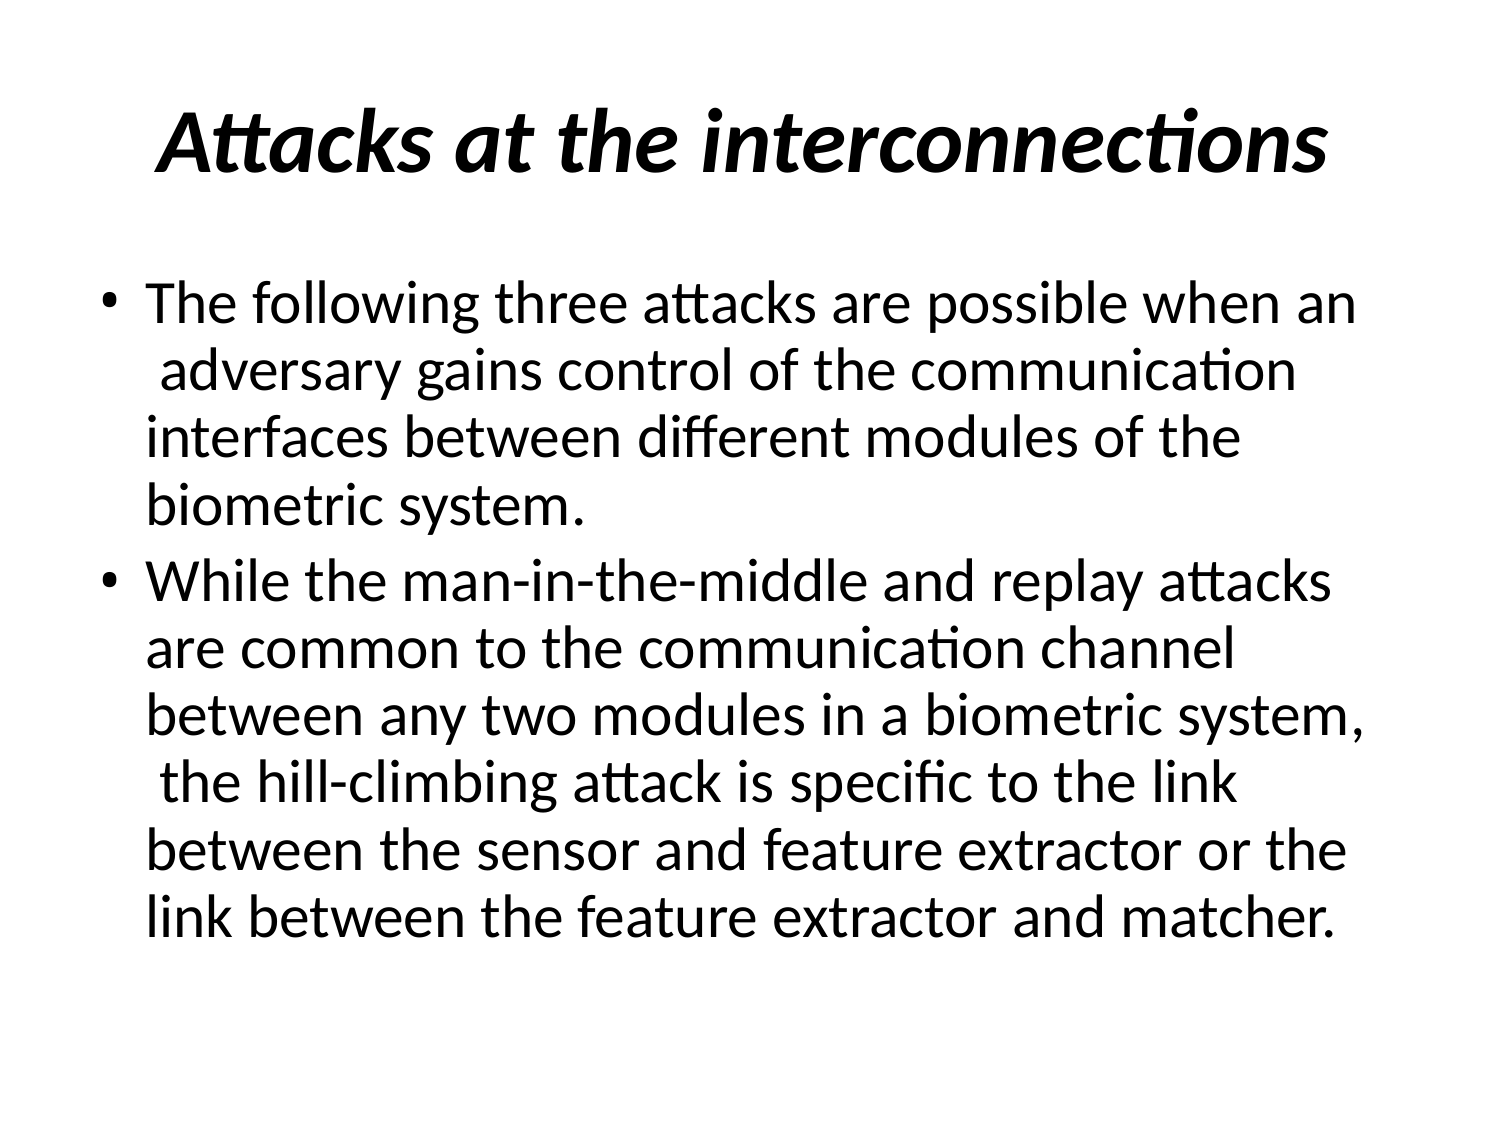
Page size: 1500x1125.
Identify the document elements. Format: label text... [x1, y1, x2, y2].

text_box The following three attacks are possible when an adversary gains control of the communication interfaces between different modules of the biometric system. While the man-in-the-middle and replay attacks are common to the communication channel between any two modules in a biometric system, the hill-climbing attack is specific to the link between the sensor and feature extractor or the link between the feature extractor and matcher. [96, 258, 1377, 951]
title Attacks at the interconnections [155, 78, 1343, 258]
